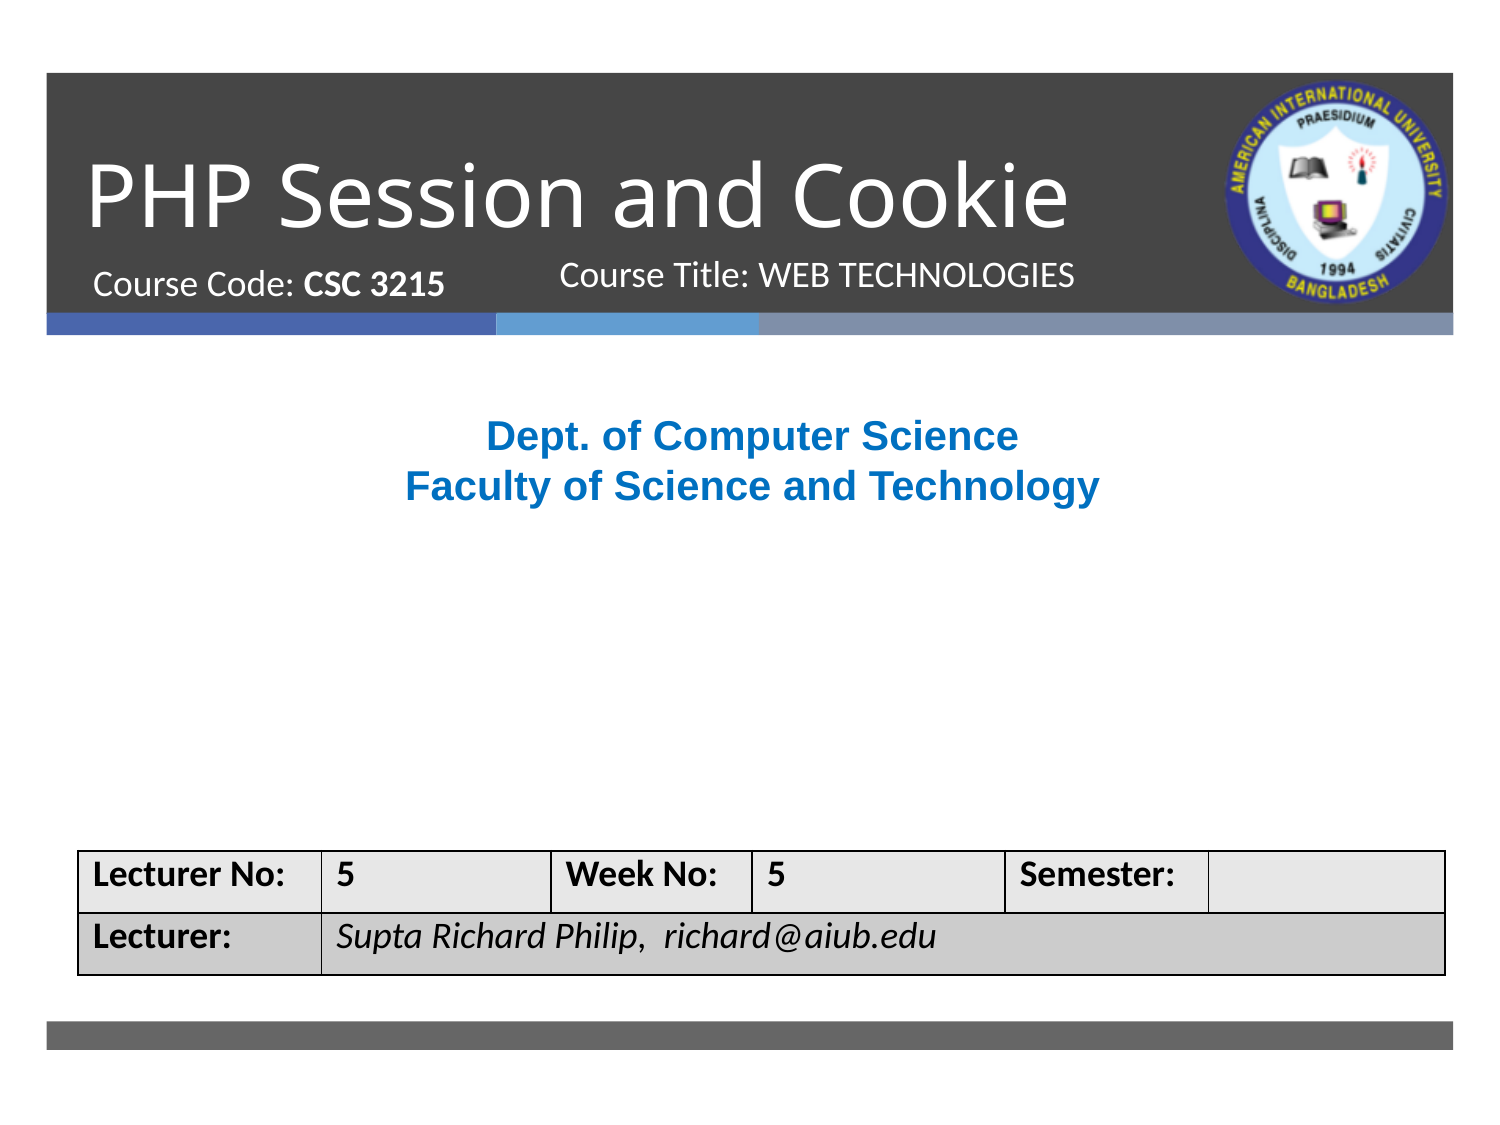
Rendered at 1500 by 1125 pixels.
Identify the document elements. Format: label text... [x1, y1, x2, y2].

title PHP Session and Cookie [69, 73, 1351, 253]
text_box Course Title: WEB TECHNOLOGIES [544, 252, 1228, 332]
text_box Dept. of Computer Science Faculty of Science and Technology [12, 401, 1493, 517]
table_cell Supta Richard Philip, richard@aiub.edu [322, 914, 1444, 974]
table_header Week No: [552, 852, 751, 912]
picture [1228, 75, 1454, 310]
table_header 5 [322, 852, 550, 912]
table_cell Lecturer: [79, 914, 321, 974]
subtitle Course Code: CSC 3215 [78, 251, 536, 331]
table_header [1209, 852, 1444, 912]
table_header Lecturer No: [79, 852, 321, 912]
table_header Semester: [1006, 852, 1208, 912]
table_header 5 [753, 852, 1004, 912]
